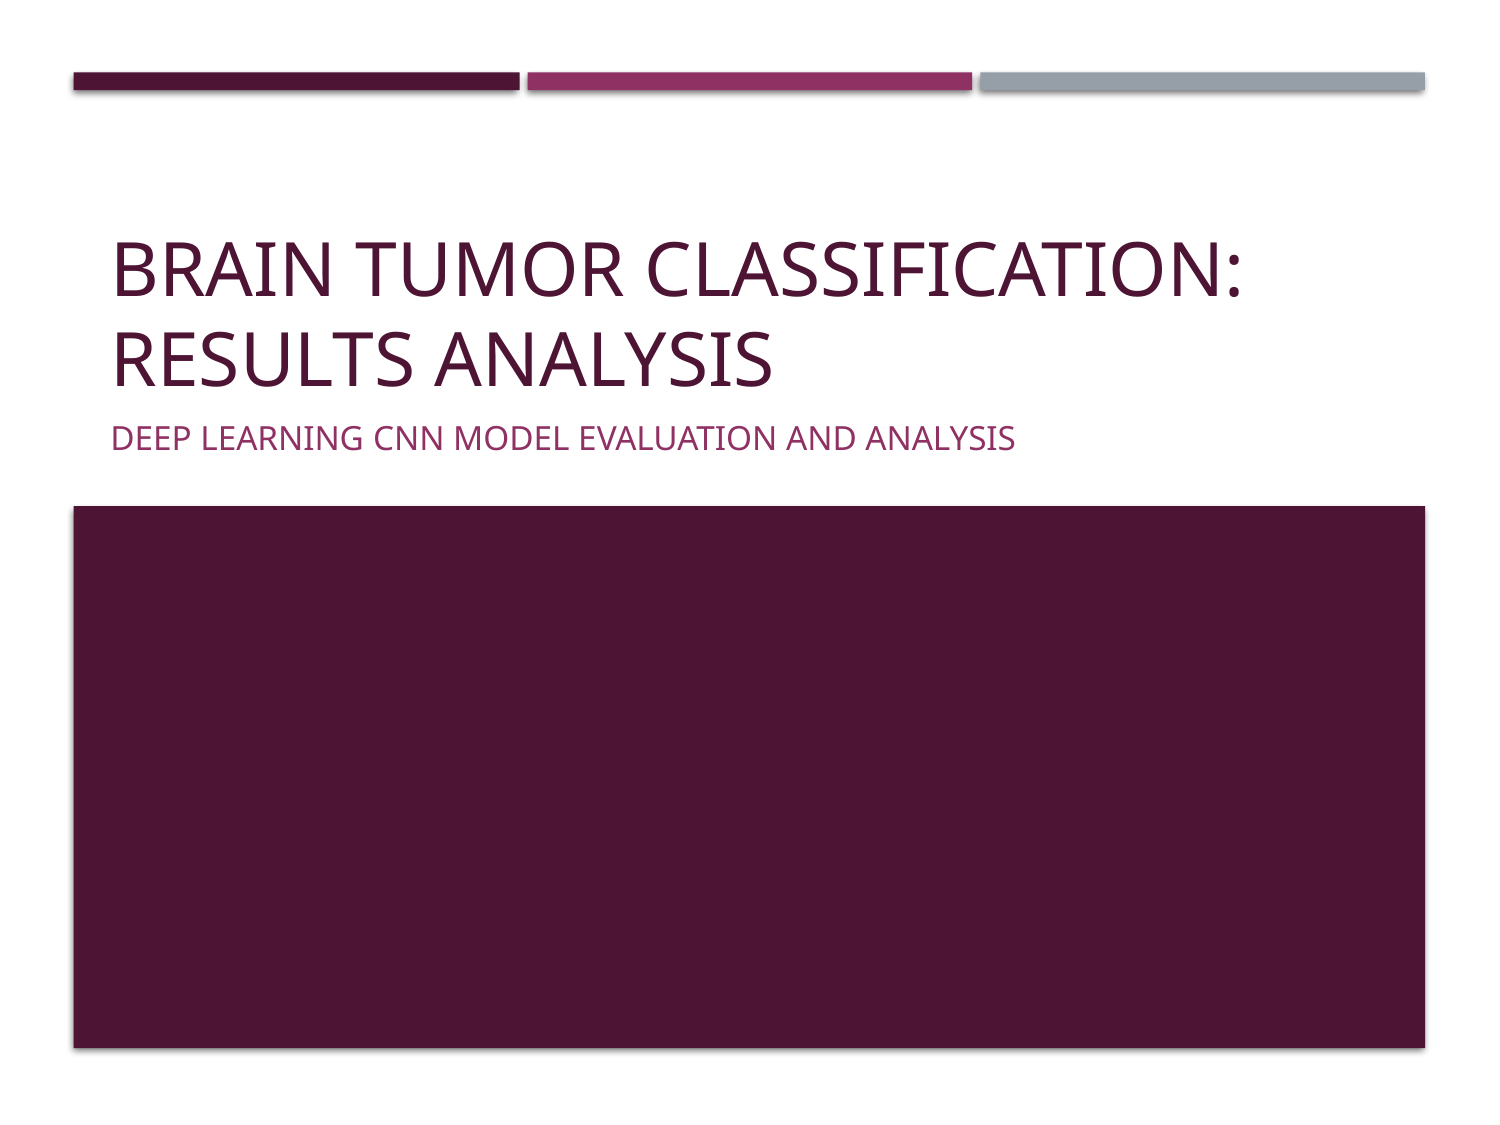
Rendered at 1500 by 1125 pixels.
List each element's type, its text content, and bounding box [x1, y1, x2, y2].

title Brain Tumor Classification: Results Analysis [95, 162, 1406, 409]
subtitle Deep Learning cnn Model Evaluation and Analysis [95, 409, 1406, 507]
